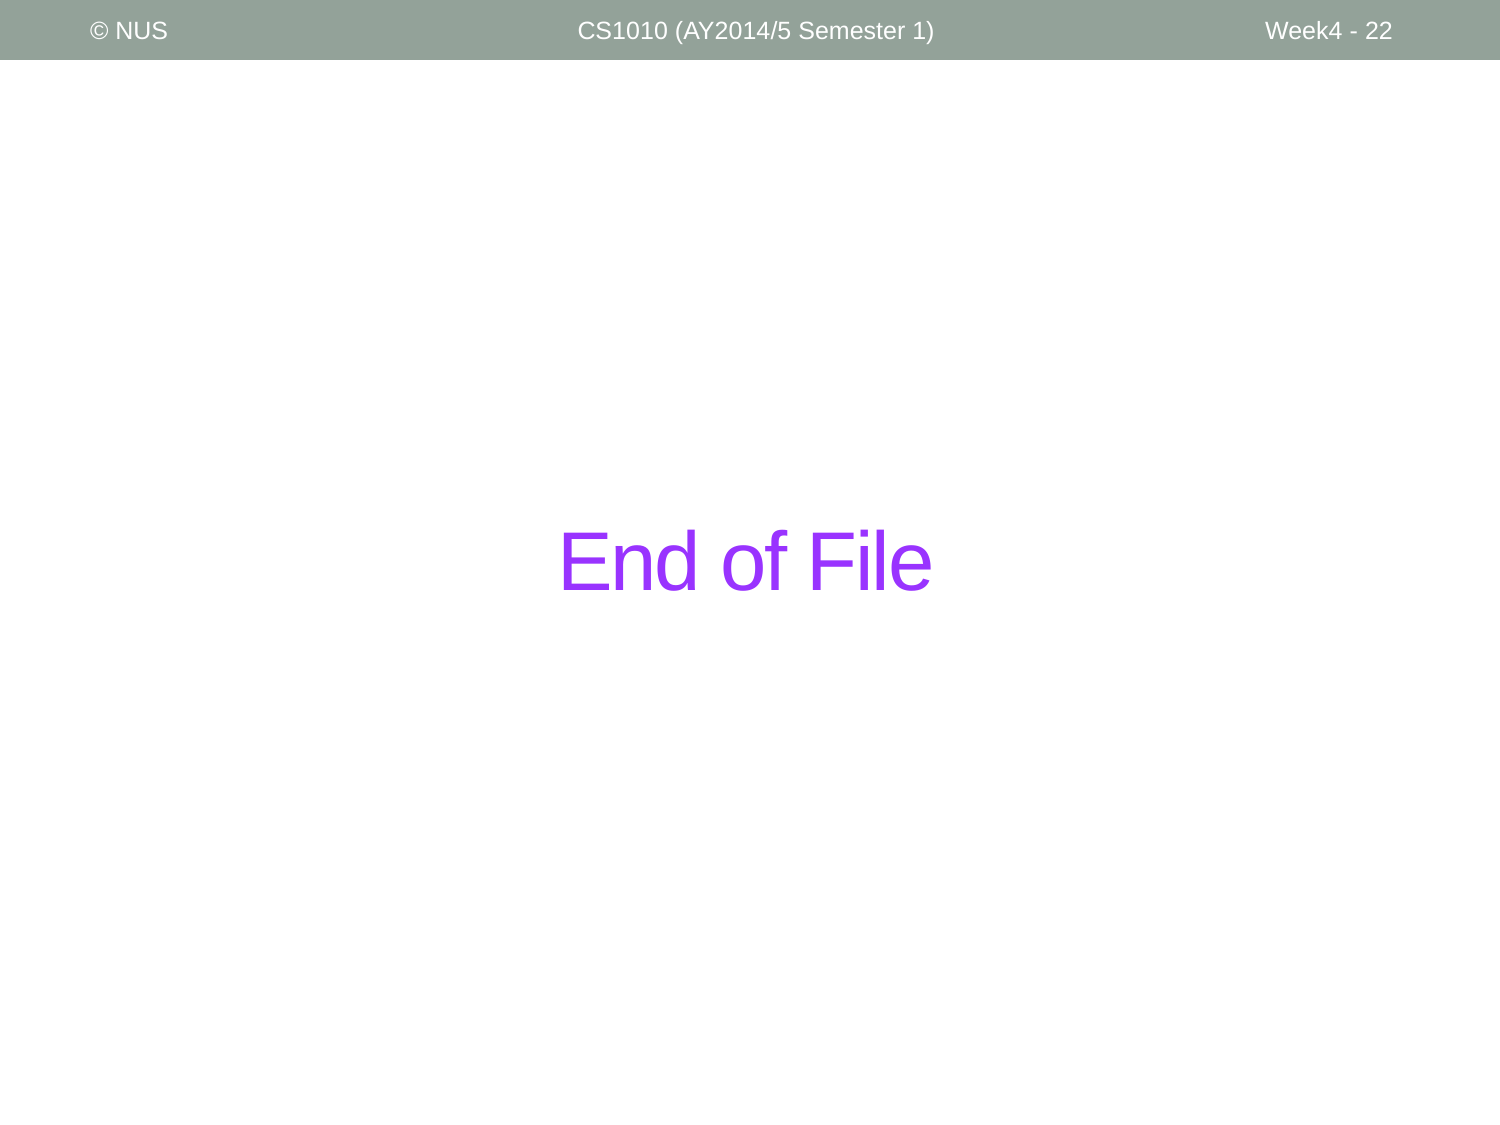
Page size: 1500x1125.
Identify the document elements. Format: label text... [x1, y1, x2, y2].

slide_number Week4 - 22 [1250, 3, 1425, 57]
slide_number © NUS [75, 3, 550, 57]
title End of File [192, 463, 1300, 651]
footer CS1010 (AY2014/5 Semester 1) [562, 3, 1238, 57]
